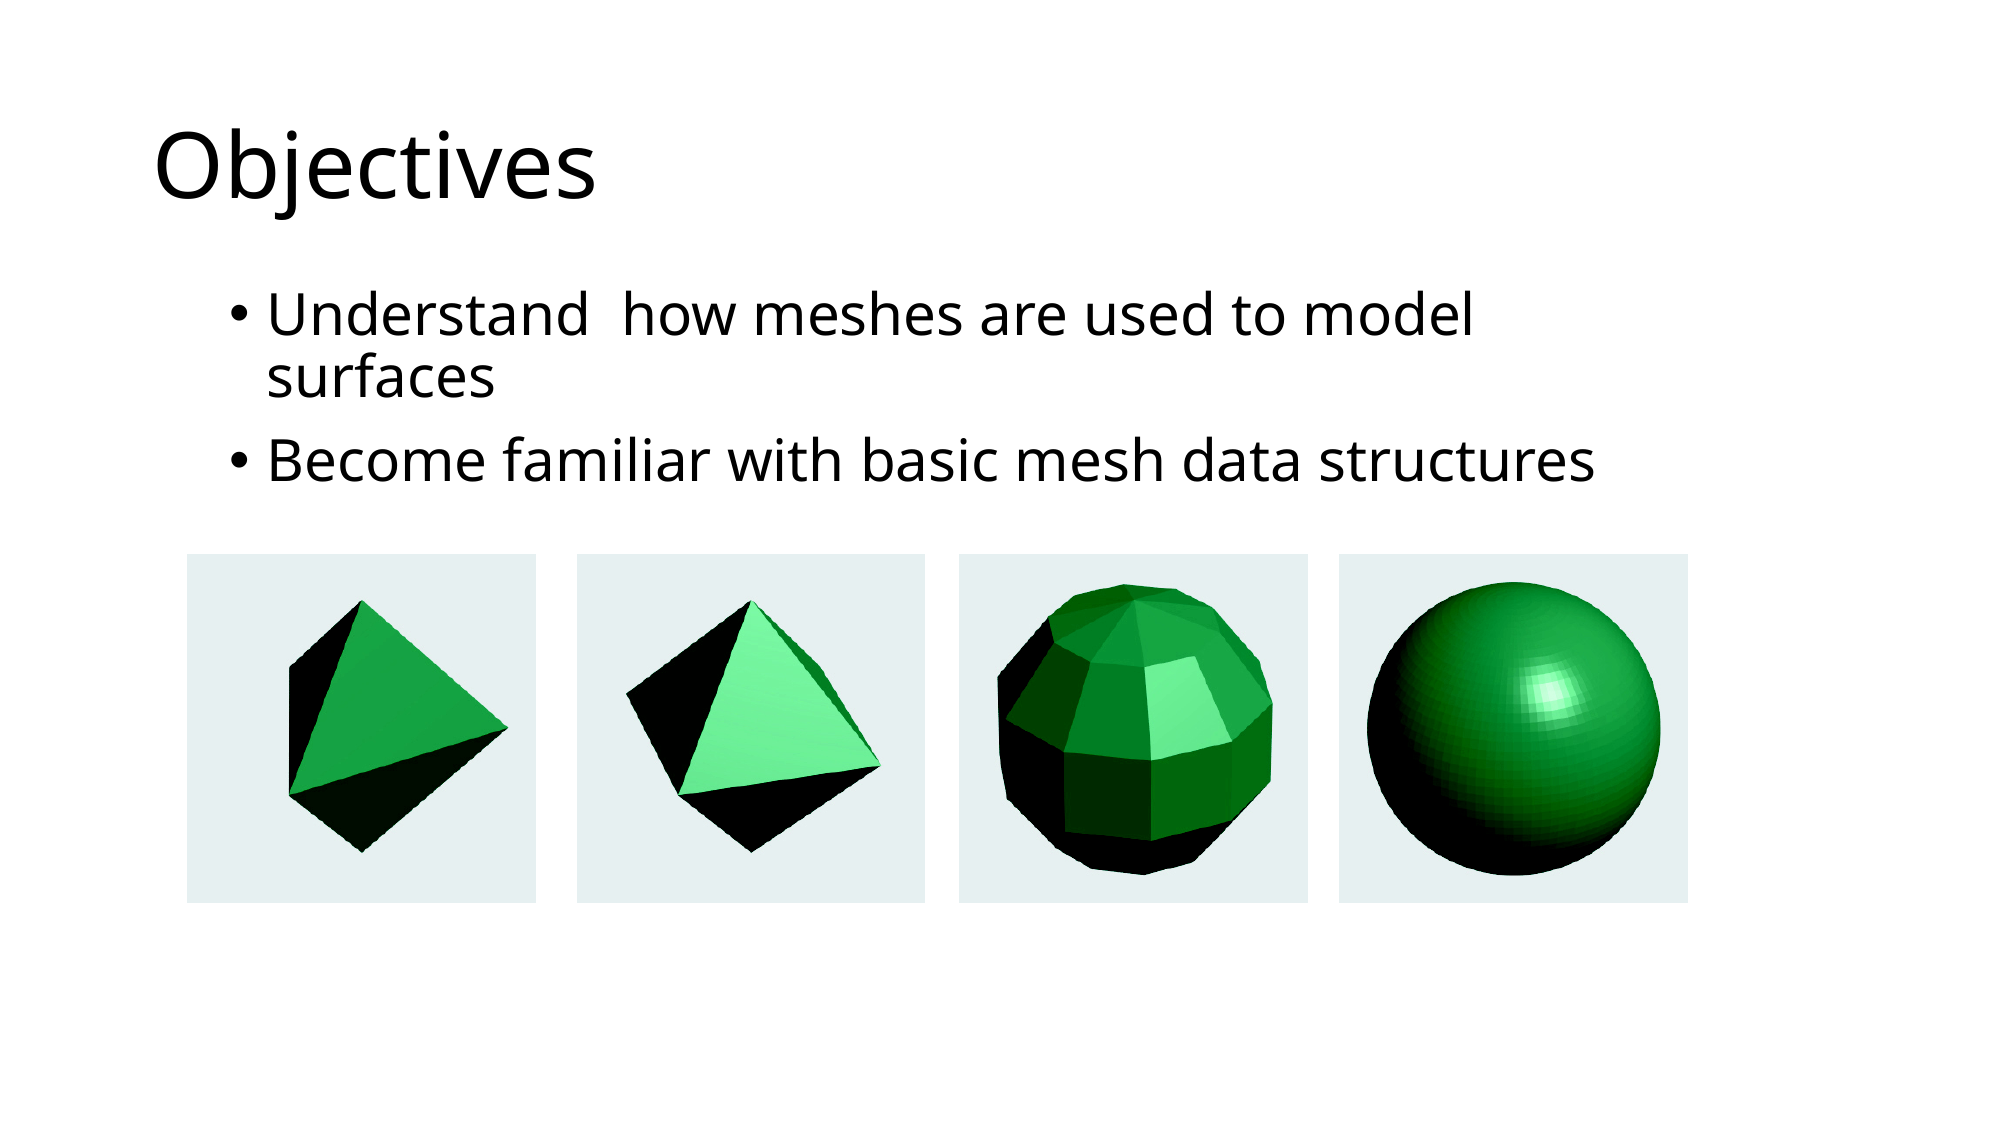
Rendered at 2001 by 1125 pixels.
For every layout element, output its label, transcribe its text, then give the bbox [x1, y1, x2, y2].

picture [959, 554, 1308, 903]
picture [187, 554, 536, 903]
picture [576, 554, 926, 903]
list Understand how meshes are used to model surfaces Become familiar with basic mesh data structures [214, 277, 1640, 908]
picture [1339, 554, 1688, 903]
title Objectives [137, 59, 1863, 278]
